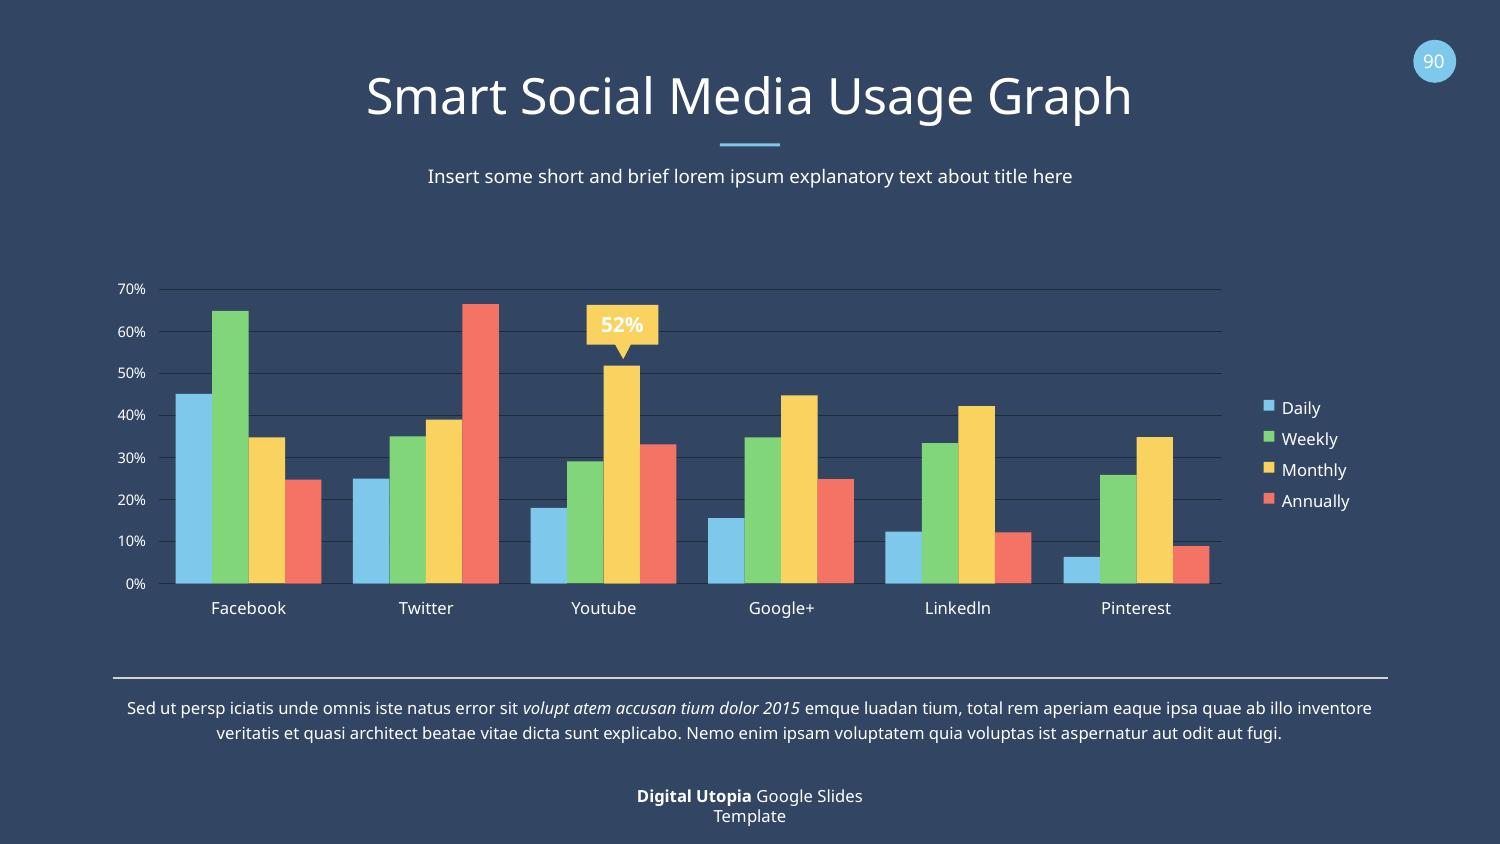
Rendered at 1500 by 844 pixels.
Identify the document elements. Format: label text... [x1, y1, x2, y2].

list Smart Social Media Usage Graph [112, 64, 1388, 131]
list Insert some short and brief lorem ipsum explanatory text about title here [112, 164, 1388, 190]
text_box Sed ut persp iciatis unde omnis iste natus error sit volupt atem accusan tium dolor 2015 emque luadan tium, total rem aperiam eaque ipsa quae ab illo inventore veritatis et quasi architect beatae vitae dicta sunt explicabo. Nemo enim ipsam voluptatem quia voluptas ist aspernatur aut odit aut fugi. [105, 692, 1396, 741]
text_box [113, 279, 1381, 619]
